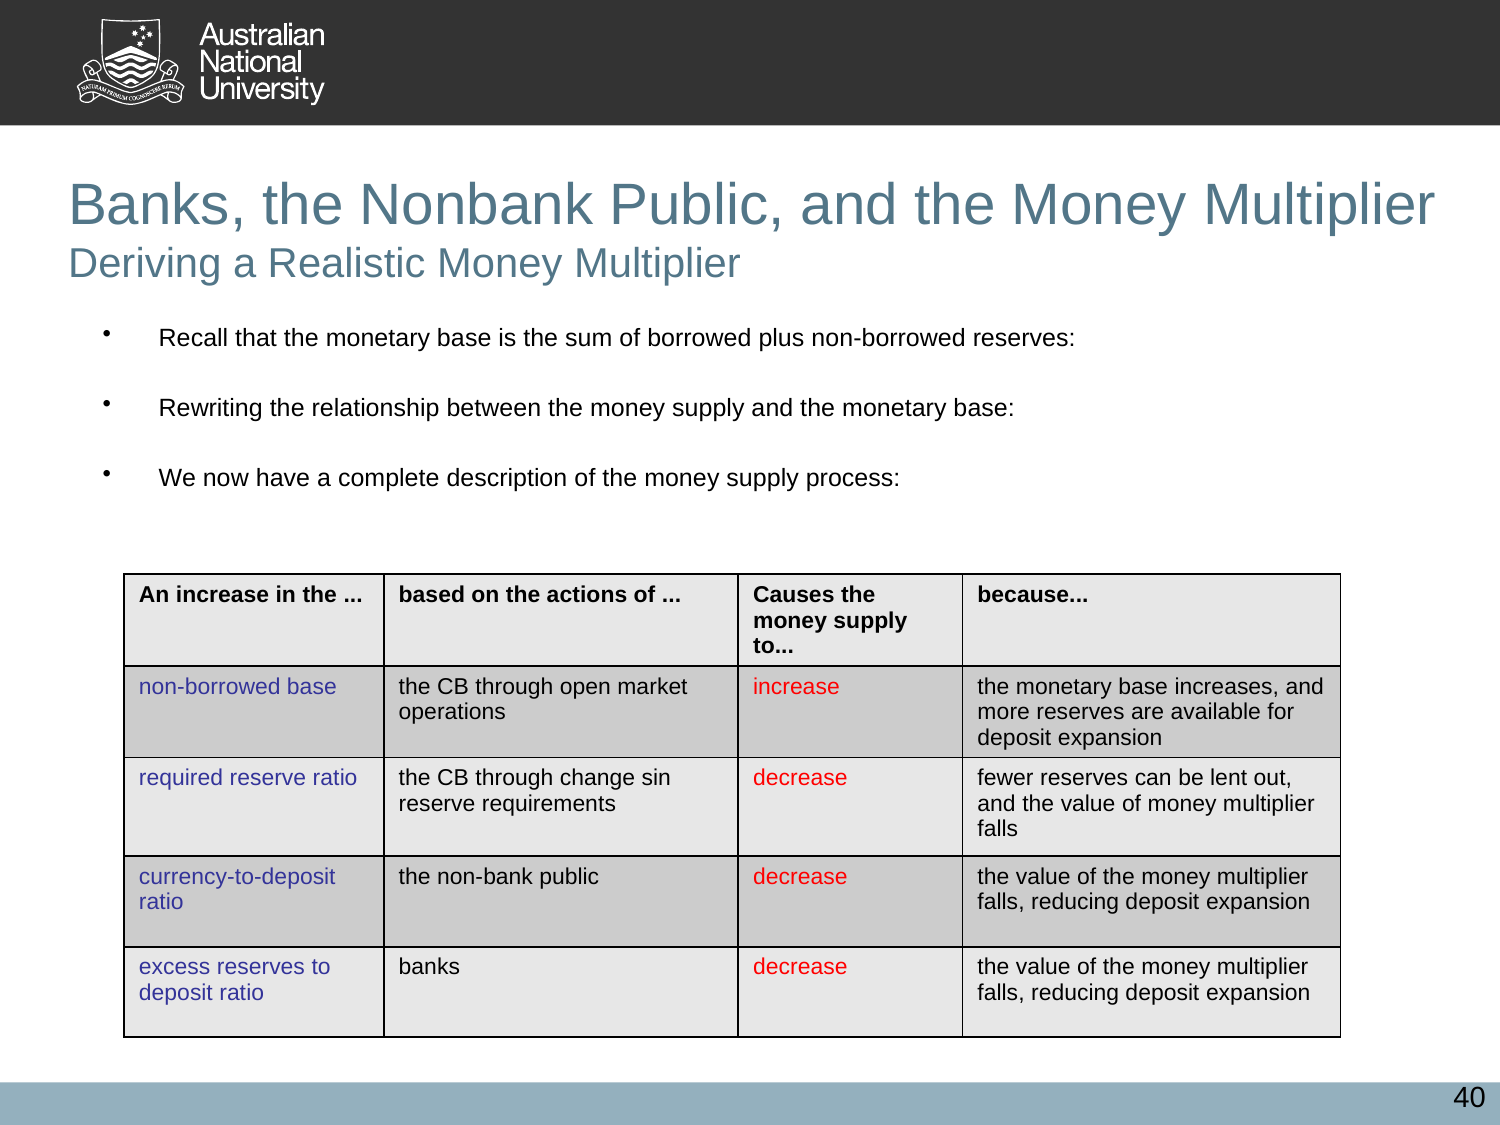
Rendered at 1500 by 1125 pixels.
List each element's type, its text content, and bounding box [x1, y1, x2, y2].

table_cell required reserve ratio [125, 758, 383, 855]
table_header An increase in the ... [125, 575, 383, 665]
table_cell increase [739, 667, 962, 757]
table_cell the non-bank public [385, 857, 737, 946]
text_box 40 [1338, 1071, 1500, 1121]
table_cell currency-to-deposit ratio [125, 857, 383, 946]
table_header Causes the money supply to... [739, 575, 962, 665]
table_cell the monetary base increases, and more reserves are available for deposit expansion [963, 667, 1340, 757]
table_header because... [963, 575, 1340, 665]
table_header based on the actions of ... [385, 575, 737, 665]
table_cell the CB through change sin reserve requirements [385, 758, 737, 855]
table_cell decrease [739, 758, 962, 855]
table_cell fewer reserves can be lent out, and the value of money multiplier falls [963, 758, 1340, 855]
title Banks, the Nonbank Public, and the Money Multiplier Deriving a Realistic Money Multiplier [53, 137, 1459, 315]
table_cell the value of the money multiplier falls, reducing deposit expansion [963, 857, 1340, 946]
table_cell excess reserves to deposit ratio [125, 948, 383, 1036]
table_cell non-borrowed base [125, 667, 383, 757]
table_cell banks [385, 948, 737, 1036]
table_cell the CB through open market operations [385, 667, 737, 757]
table_cell decrease [739, 948, 962, 1036]
table_cell decrease [739, 857, 962, 946]
table_cell the value of the money multiplier falls, reducing deposit expansion [963, 948, 1340, 1036]
